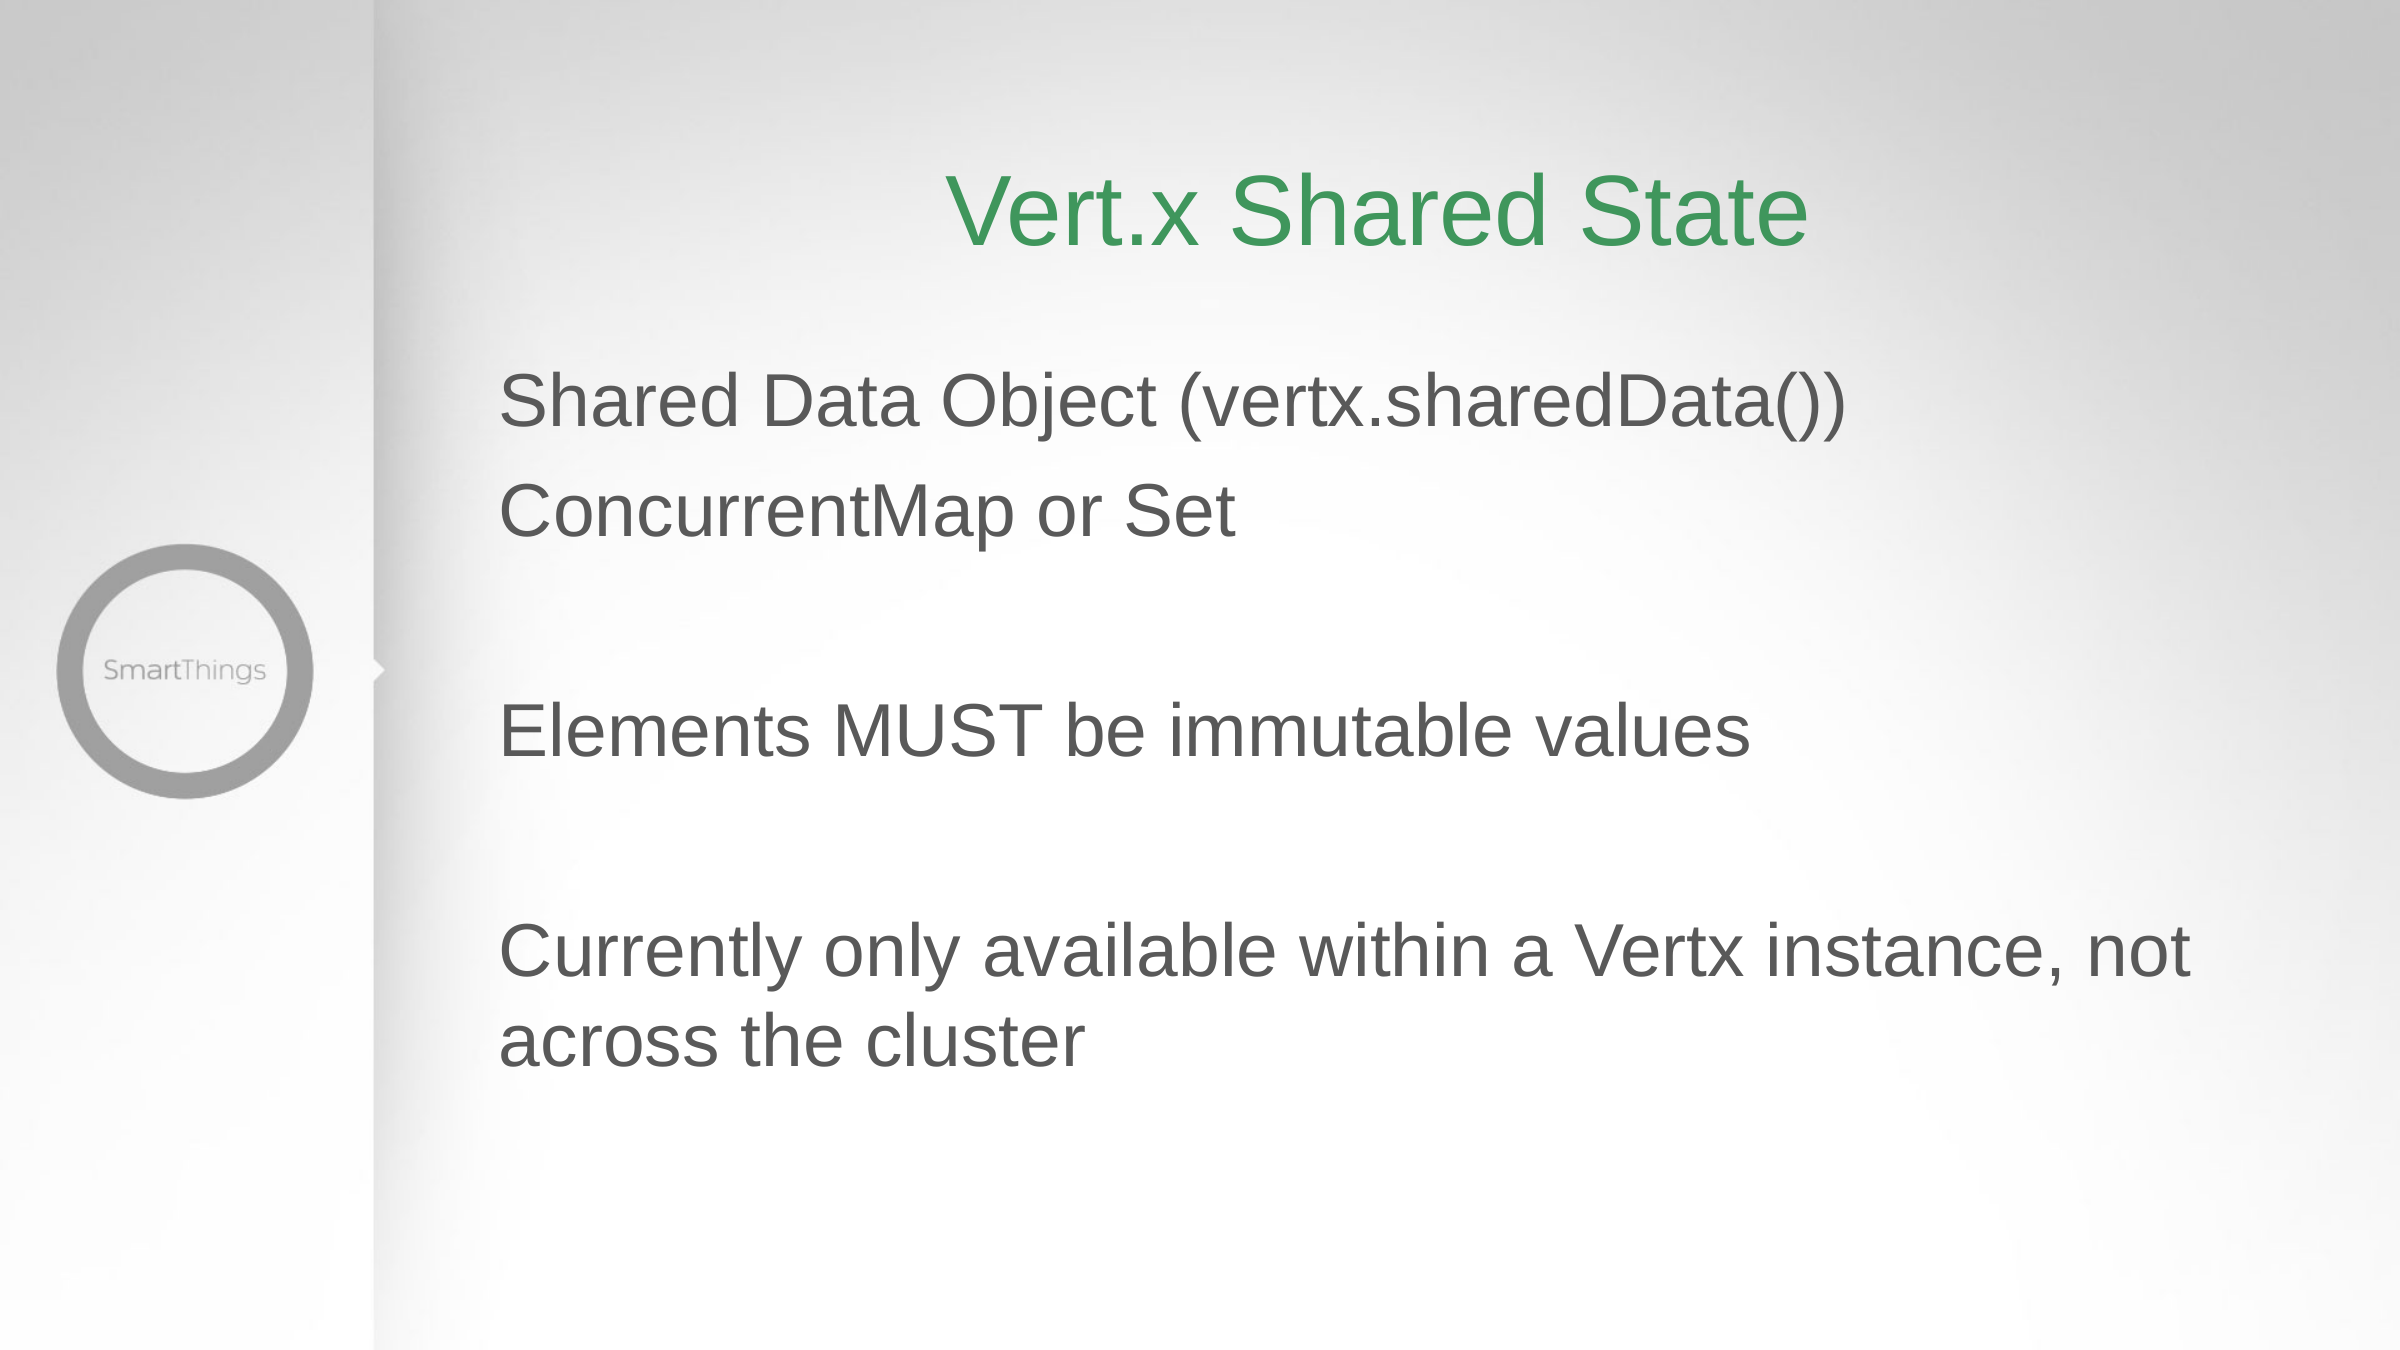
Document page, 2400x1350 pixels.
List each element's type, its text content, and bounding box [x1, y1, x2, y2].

title Vert.x Shared State [474, 50, 2283, 330]
picture [0, 0, 2400, 1350]
list Shared Data Object (vertx.sharedData()) ConcurrentMap or Set Elements MUST be immutable values Currently only available within a Vertx instance, not across the cluster [474, 339, 2283, 1160]
